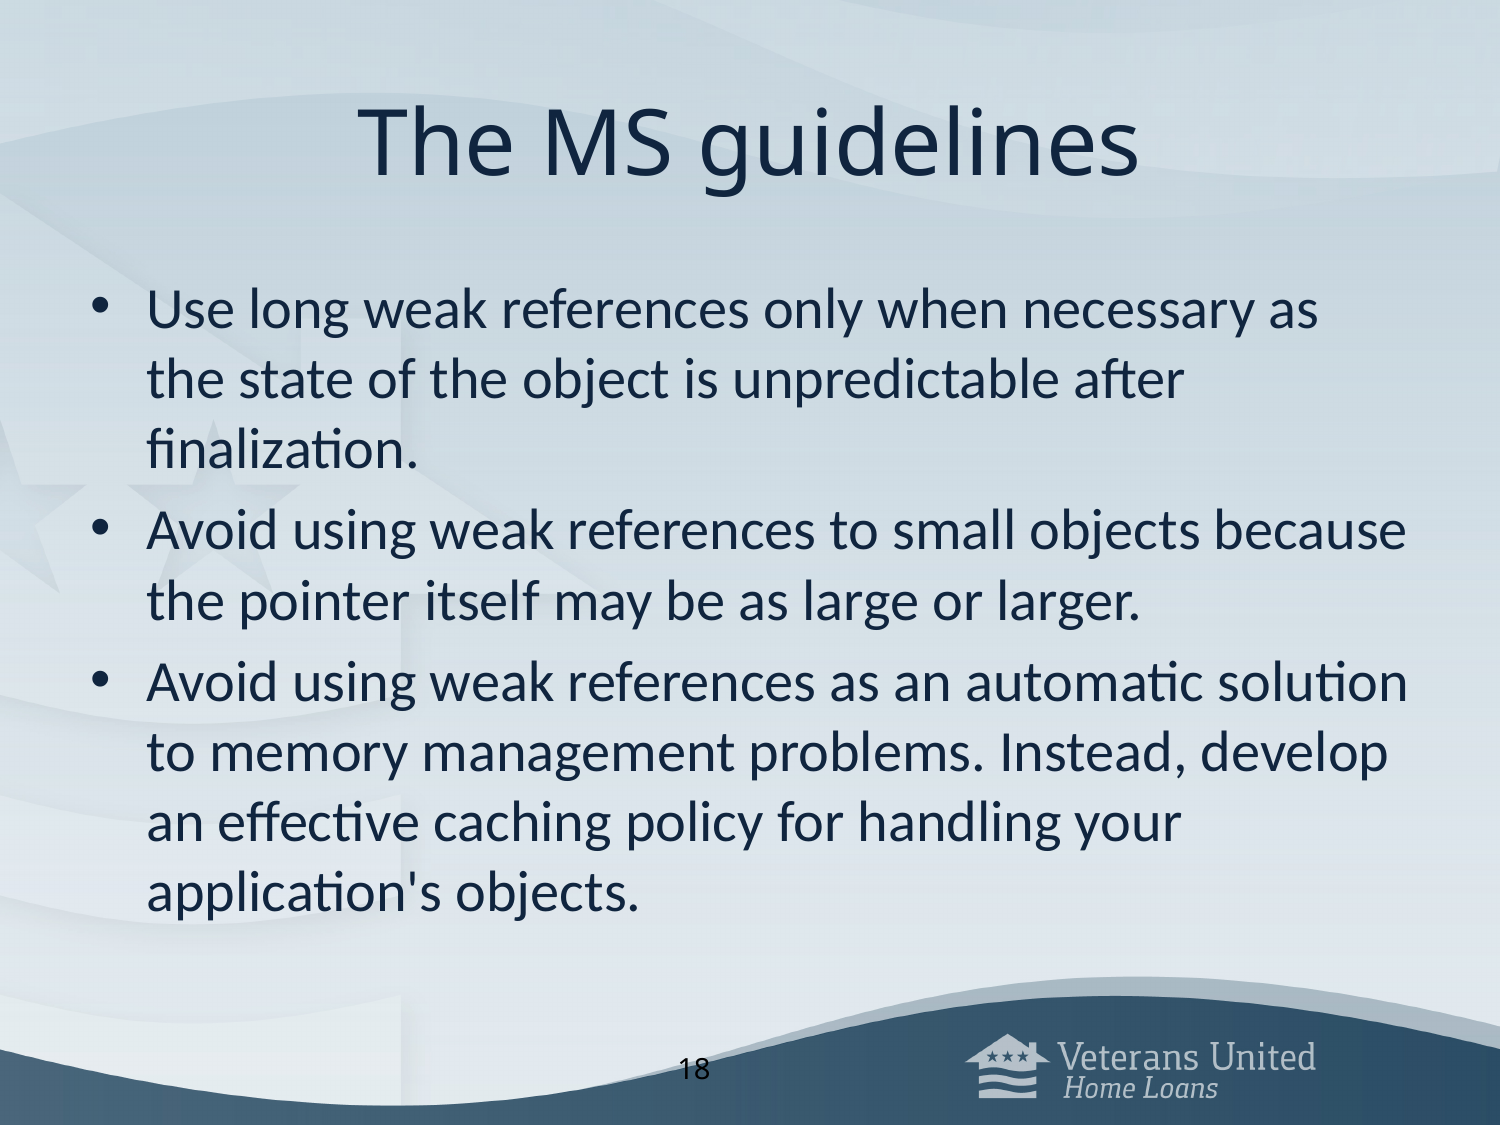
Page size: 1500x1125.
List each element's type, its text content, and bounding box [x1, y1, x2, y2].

title The MS guidelines [75, 45, 1425, 233]
list Use long weak references only when necessary as the state of the object is unpredictable after finalization. Avoid using weak references to small objects because the pointer itself may be as large or larger. Avoid using weak references as an automatic solution to memory management problems. Instead, develop an effective caching policy for handling your application's objects. [75, 262, 1425, 1005]
picture [0, 0, 1500, 1125]
slide_number 18 [662, 1042, 963, 1103]
